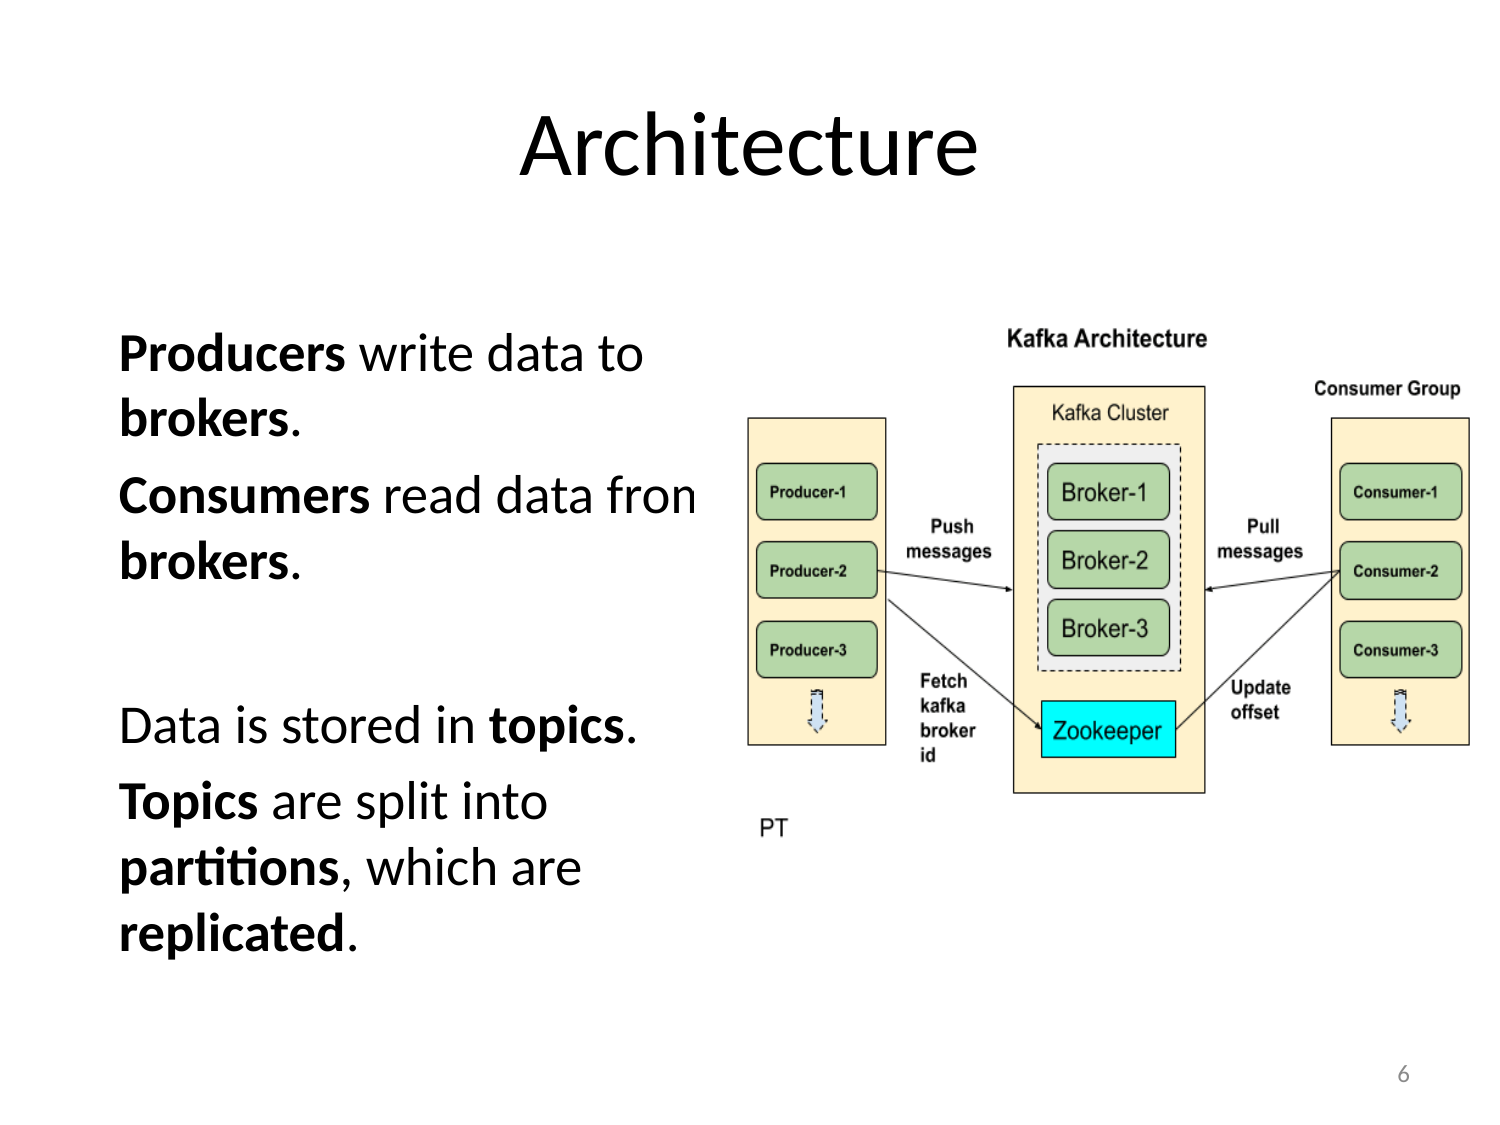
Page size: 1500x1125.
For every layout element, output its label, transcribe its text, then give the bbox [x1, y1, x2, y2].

list Producers write data to brokers. Consumers read data from brokers. Data is stored in topics. Topics are split into partitions, which are replicated. [33, 232, 750, 975]
title Architecture [75, 45, 1425, 233]
slide_number 6 [1074, 1042, 1425, 1103]
picture [694, 305, 1500, 868]
